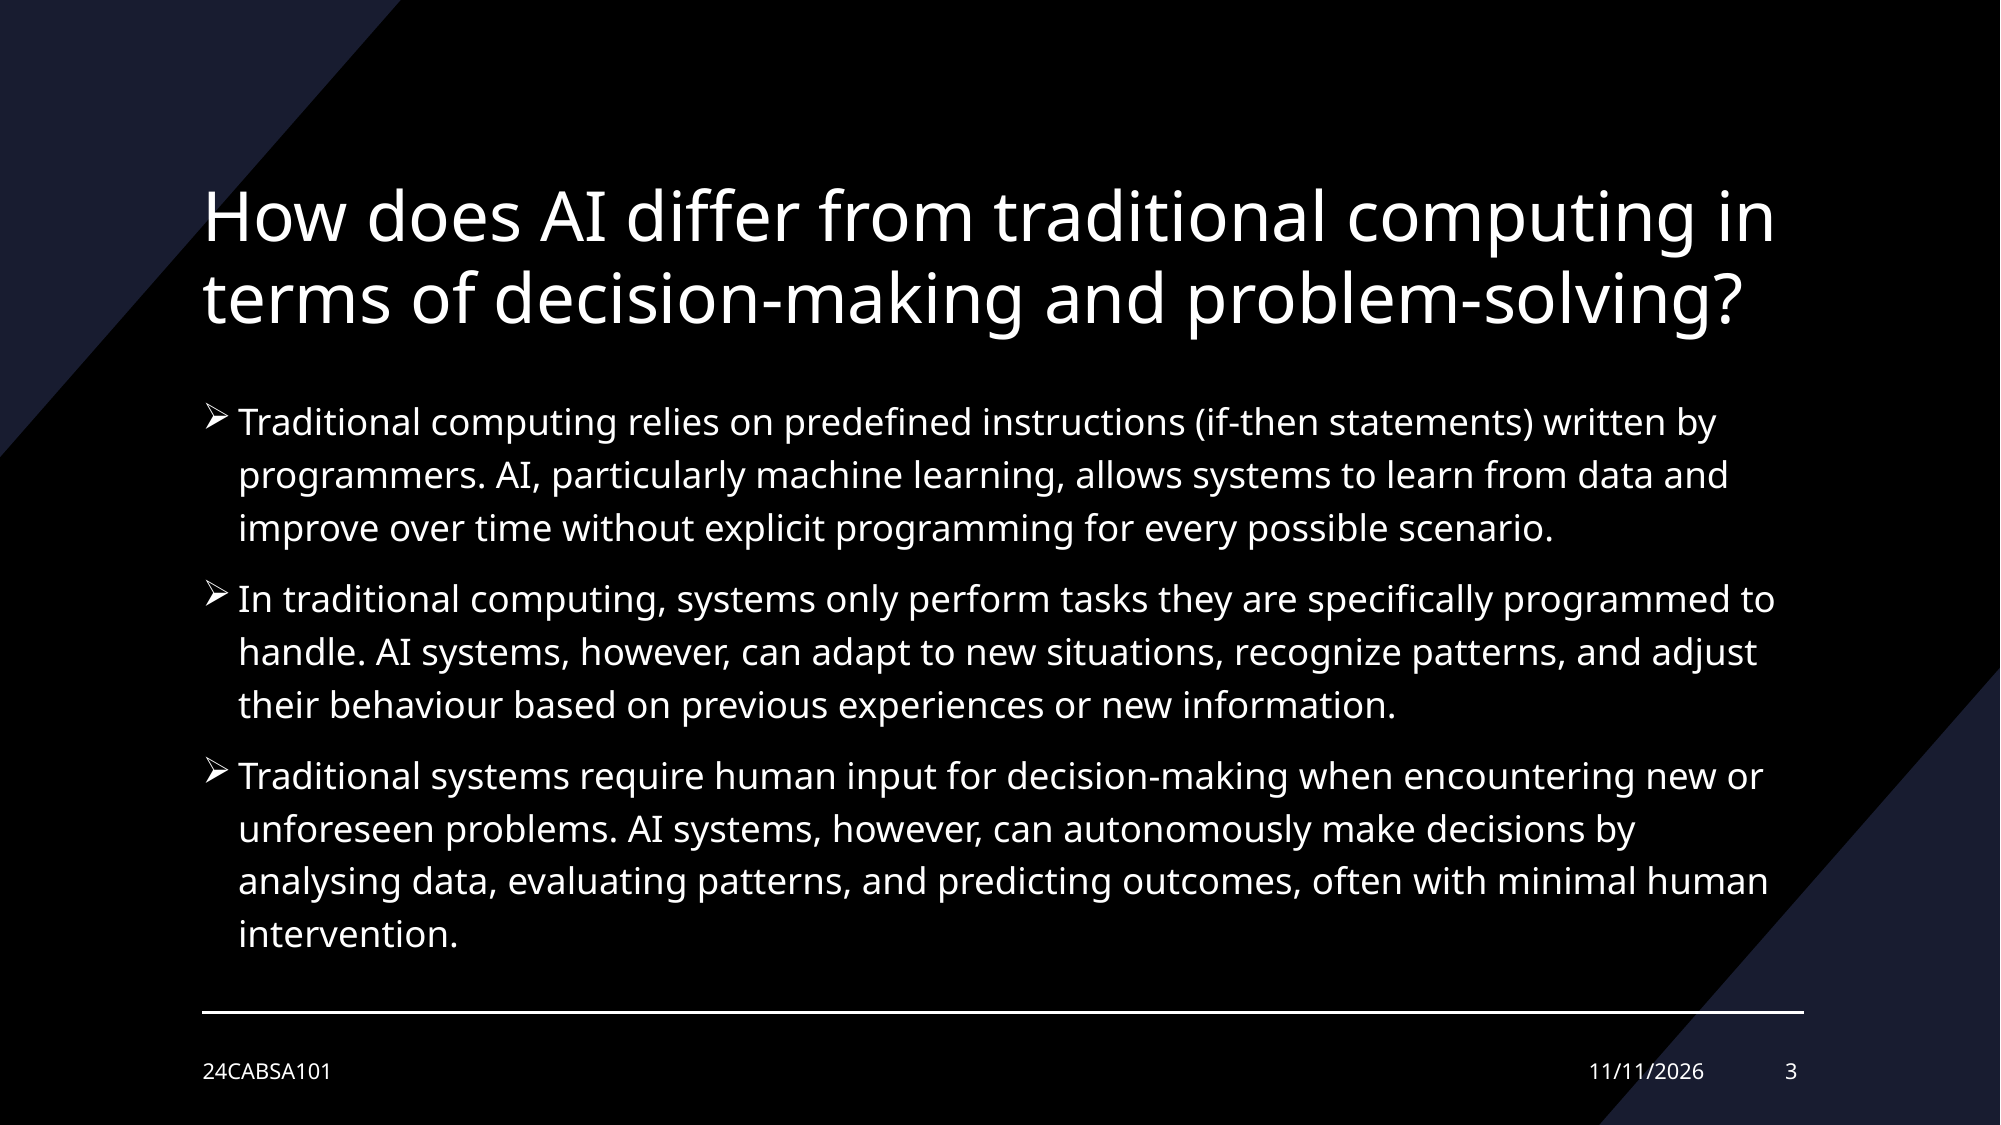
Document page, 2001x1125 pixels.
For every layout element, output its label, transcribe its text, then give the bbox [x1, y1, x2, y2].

list Traditional computing relies on predefined instructions (if-then statements) written by programmers. AI, particularly machine learning, allows systems to learn from data and improve over time without explicit programming for every possible scenario. In traditional computing, systems only perform tasks they are specifically programmed to handle. AI systems, however, can adapt to new situations, recognize patterns, and adjust their behaviour based on previous experiences or new information. Traditional systems require human input for decision-making when encountering new or unforeseen problems. AI systems, however, can autonomously make decisions by analysing data, evaluating patterns, and predicting outcomes, often with minimal human intervention. [187, 382, 1813, 968]
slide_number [1211, 1042, 1720, 1103]
footer 24CABSA101 [187, 1042, 837, 1103]
title How does AI differ from traditional computing in terms of decision-making and problem-solving? [187, 143, 1813, 367]
slide_number 3 [1720, 1042, 1813, 1103]
